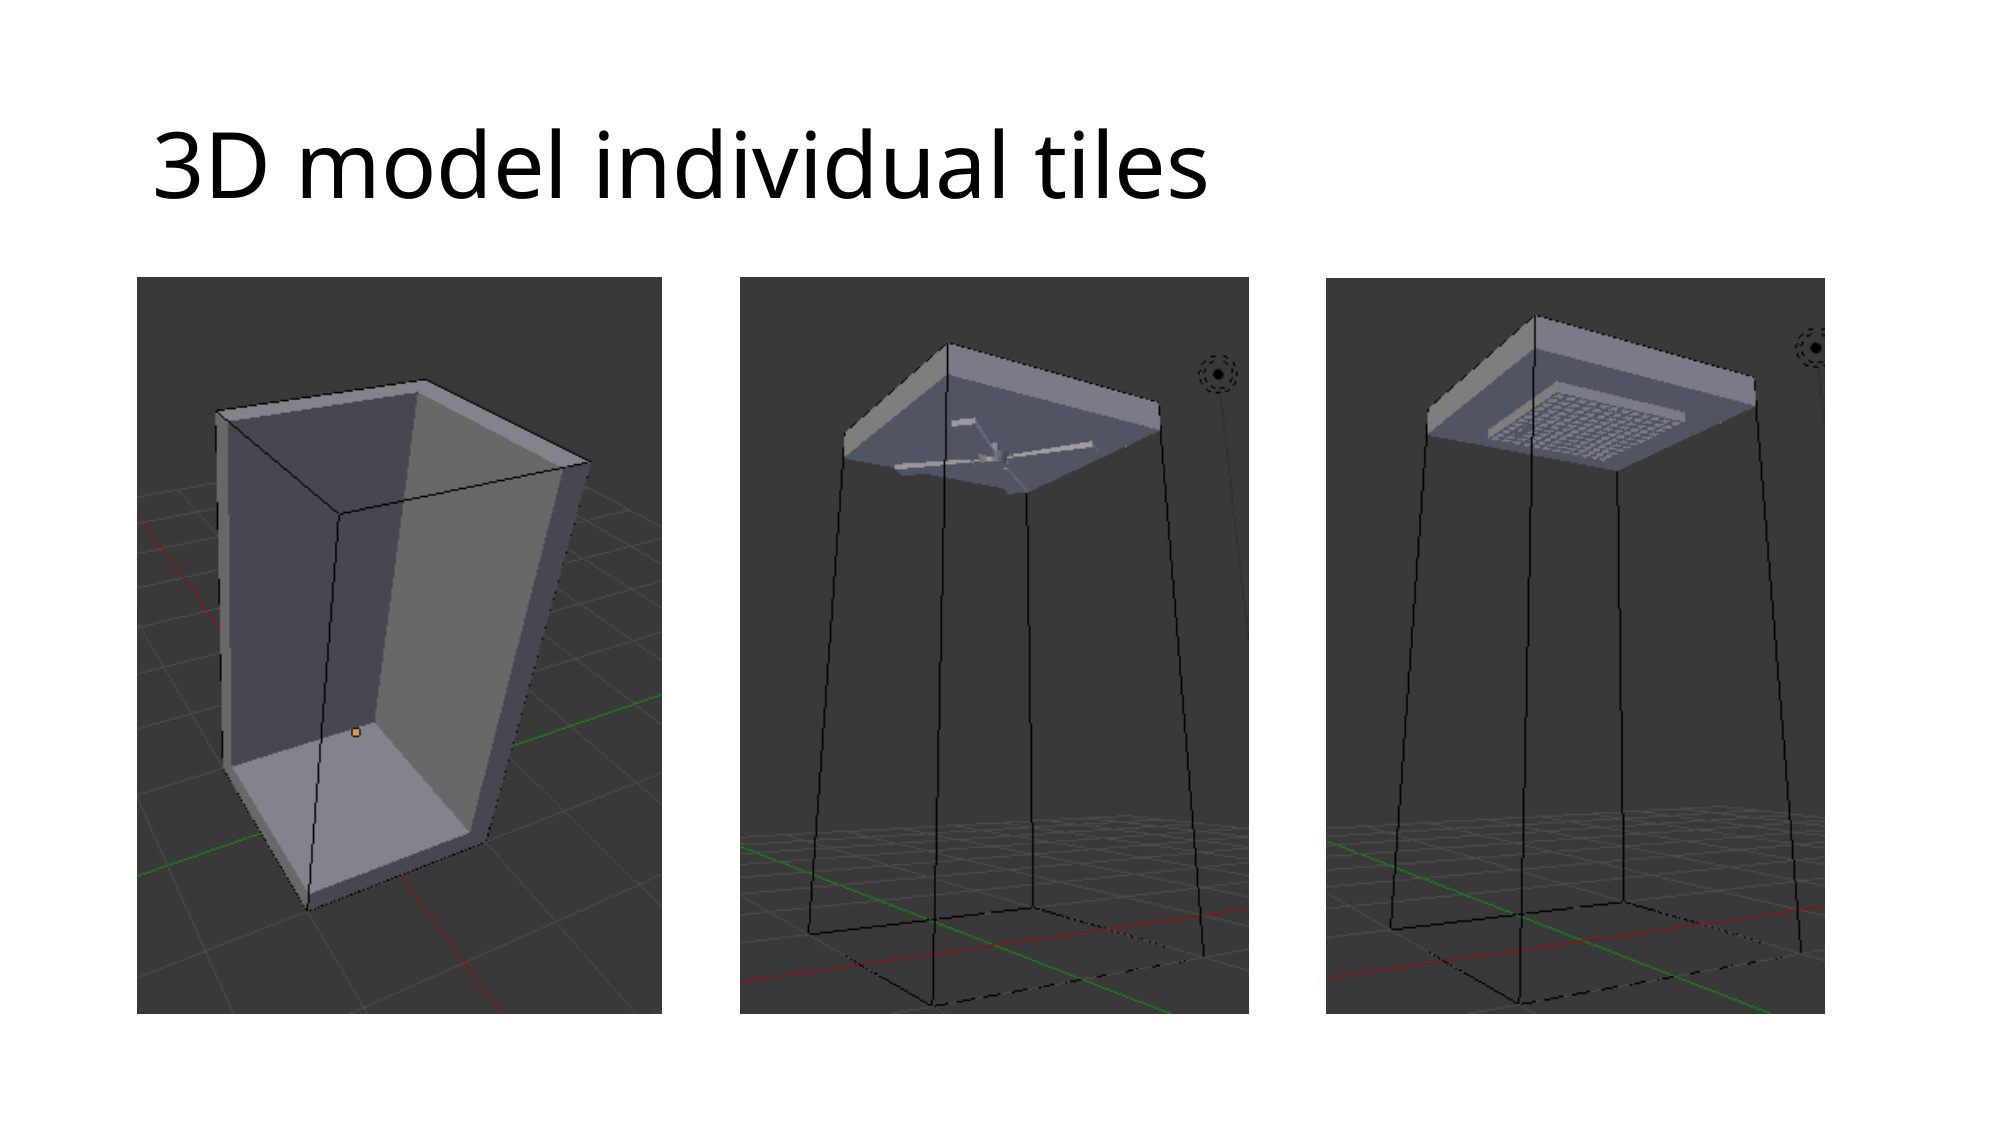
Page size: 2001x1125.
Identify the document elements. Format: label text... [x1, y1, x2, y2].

picture [740, 277, 1249, 1014]
title 3D model individual tiles [137, 59, 1863, 278]
picture [1326, 278, 1825, 1014]
picture [137, 277, 662, 1014]
